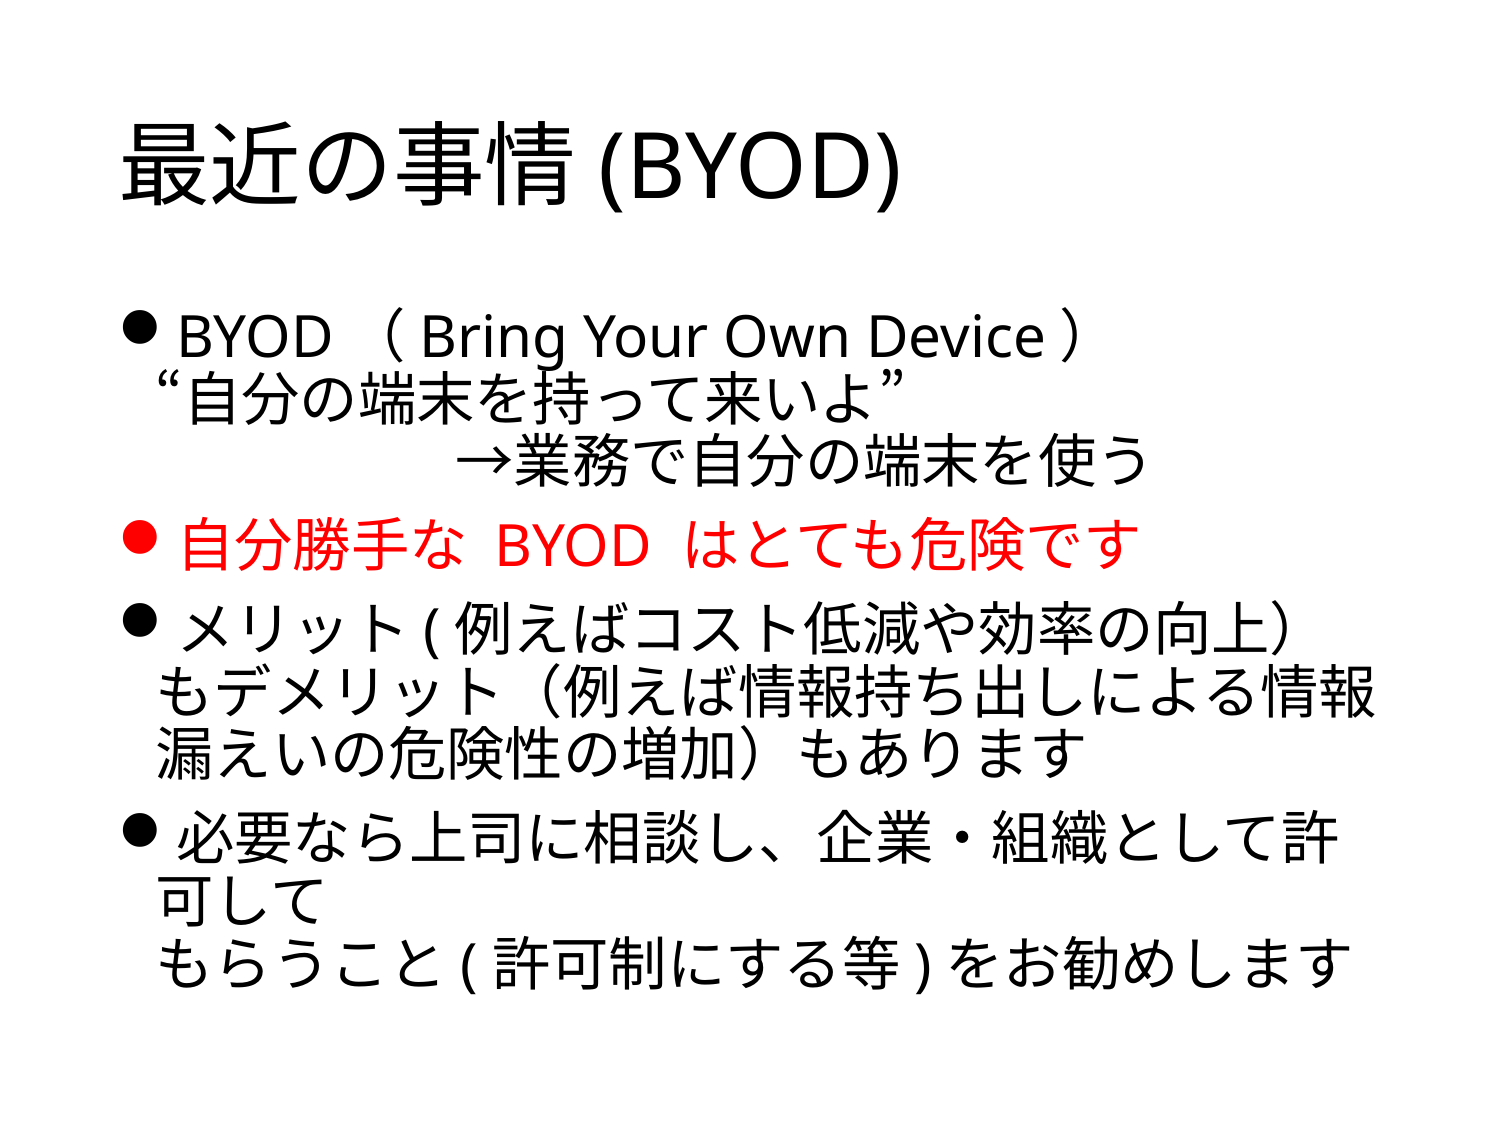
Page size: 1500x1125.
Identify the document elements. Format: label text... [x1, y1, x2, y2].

title 最近の事情(BYOD) [103, 59, 1397, 278]
list BYOD（Bring Your Own Device） “自分の端末を持って来いよ” →業務で自分の端末を使う 自分勝手な BYOD はとても危険です メリット(例えばコスト低減や効率の向上）もデメリット（例えば情報持ち出しによる情報漏えいの危険性の増加）もあります 必要なら上司に相談し、企業・組織として許可して もらうこと(許可制にする等)をお勧めします [103, 299, 1397, 1014]
